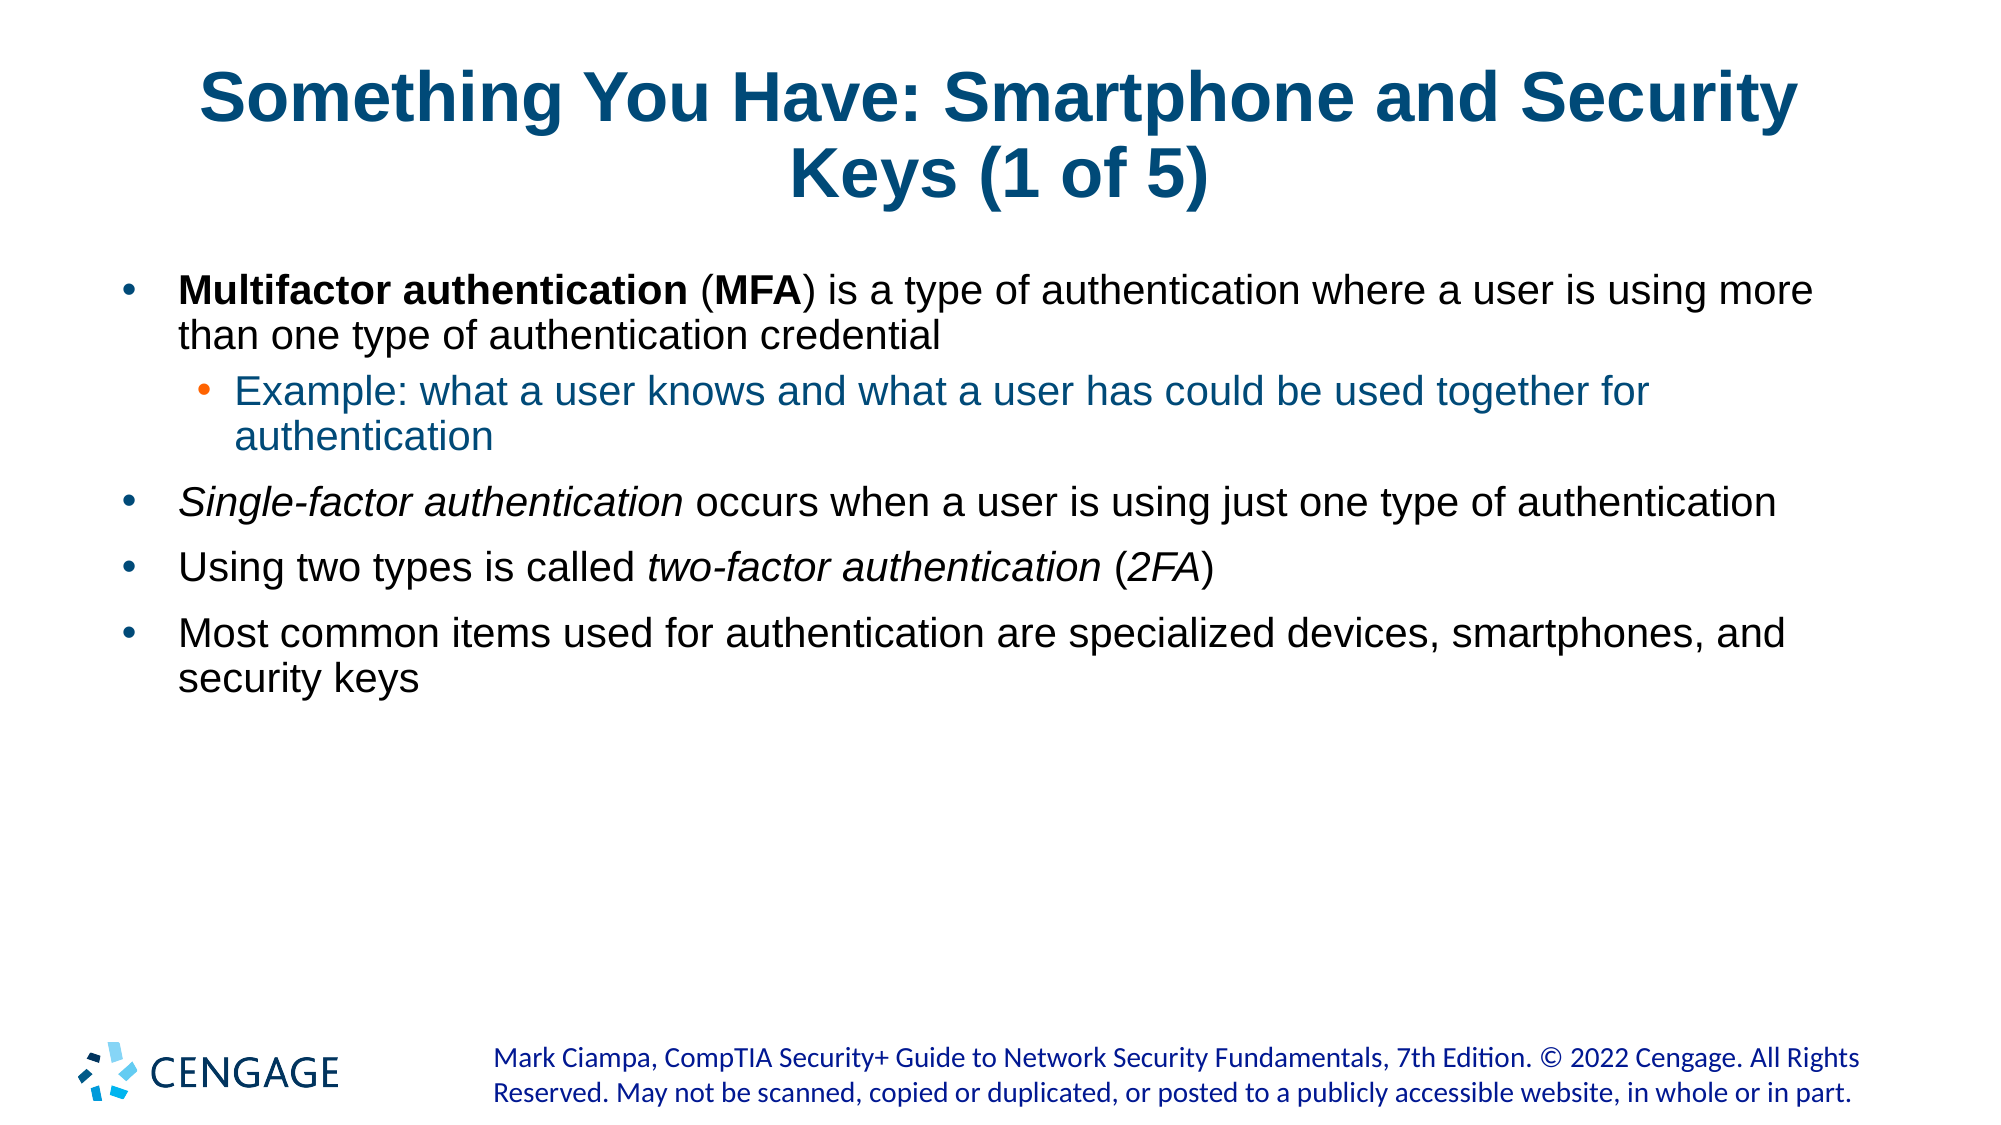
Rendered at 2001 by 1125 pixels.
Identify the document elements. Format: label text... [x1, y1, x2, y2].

list Multifactor authentication (MFA) is a type of authentication where a user is using more than one type of authentication credential Example: what a user knows and what a user has could be used together for authentication Single-factor authentication occurs when a user is using just one type of authentication Using two types is called two-factor authentication (2FA) Most common items used for authentication are specialized devices, smartphones, and security keys [121, 268, 1880, 990]
picture [78, 1042, 338, 1101]
title Something You Have: Smartphone and Security Keys (1 of 5) [137, 59, 1863, 171]
